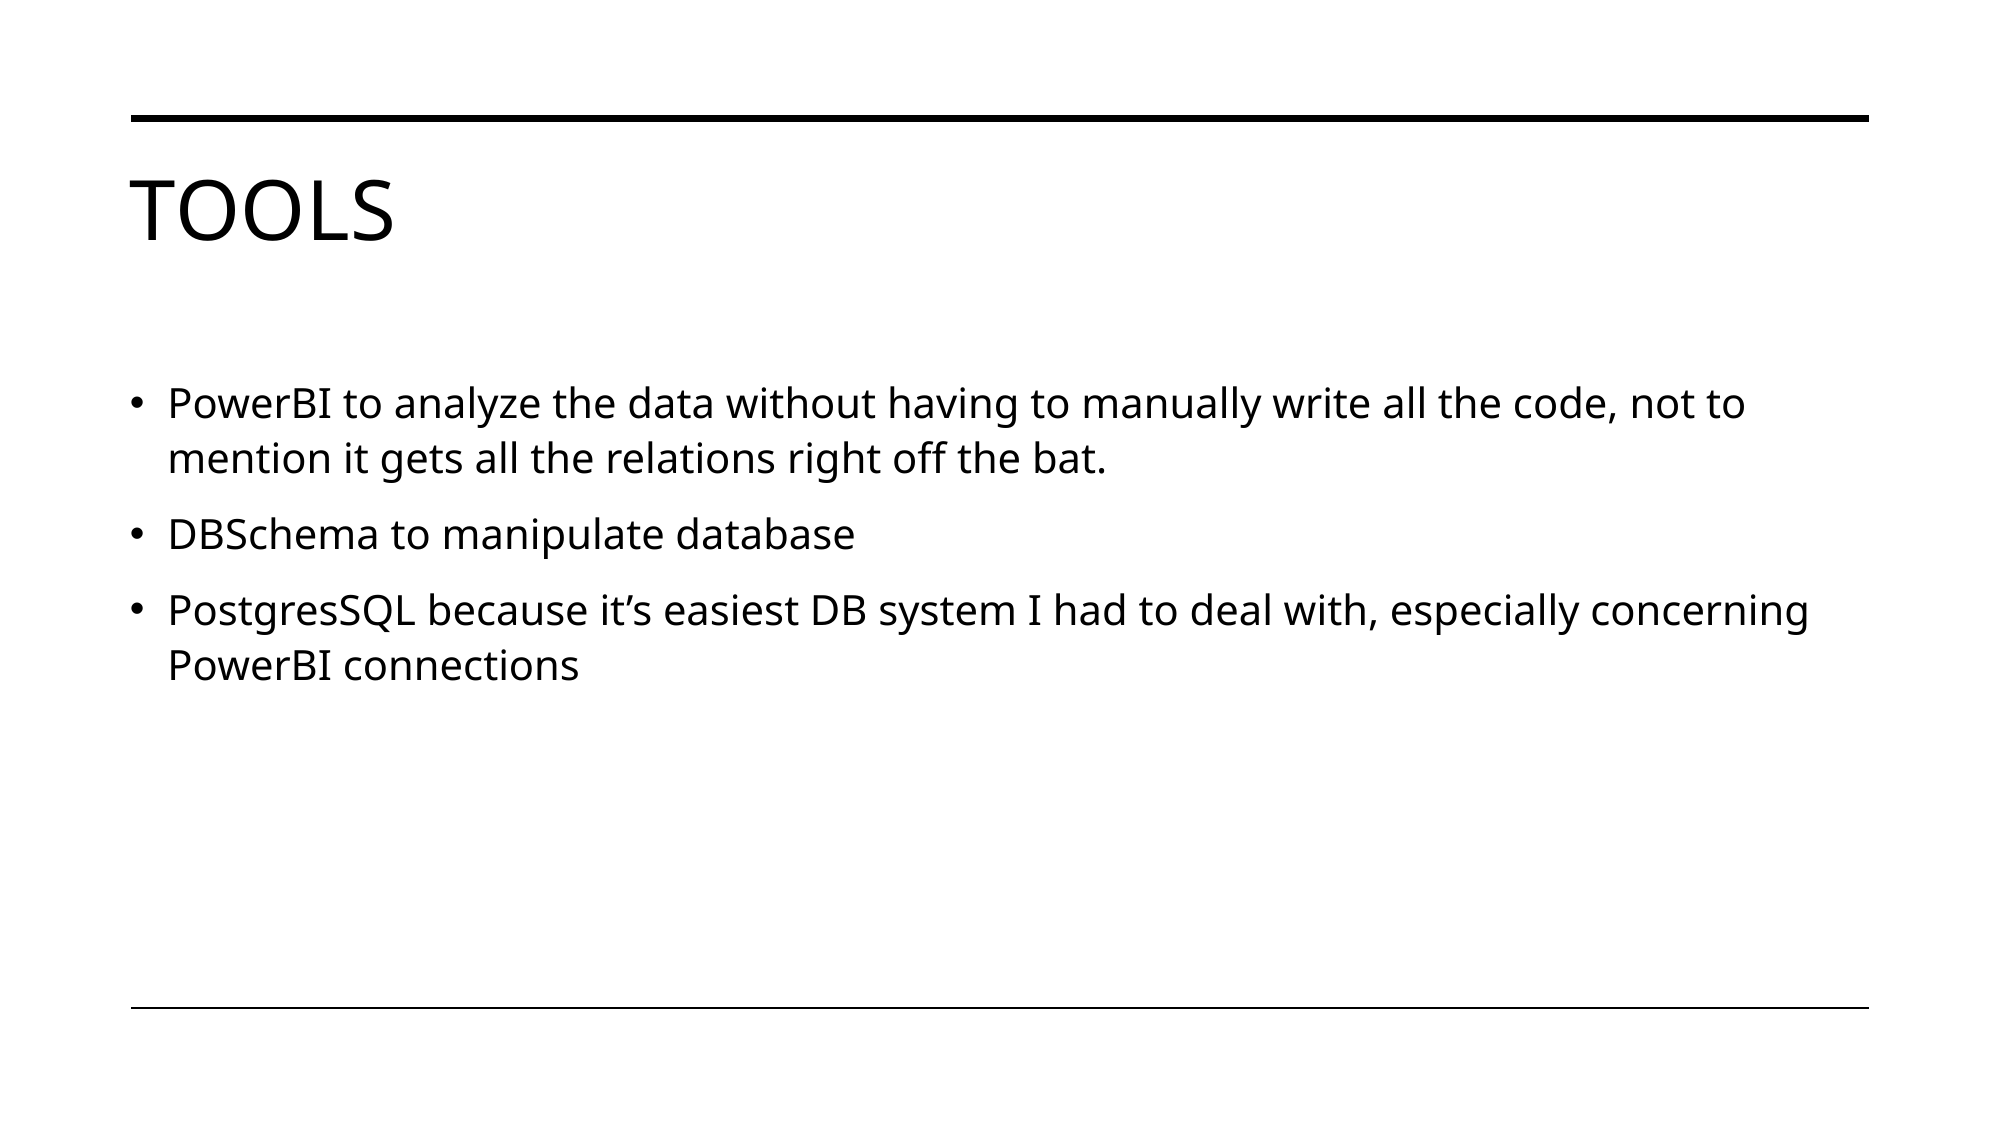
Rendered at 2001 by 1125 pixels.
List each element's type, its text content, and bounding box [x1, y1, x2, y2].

list PowerBI to analyze the data without having to manually write all the code, not to mention it gets all the relations right off the bat. DBSchema to manipulate database PostgresSQL because it’s easiest DB system I had to deal with, especially concerning PowerBI connections [114, 364, 1869, 978]
title Tools [114, 149, 1869, 364]
